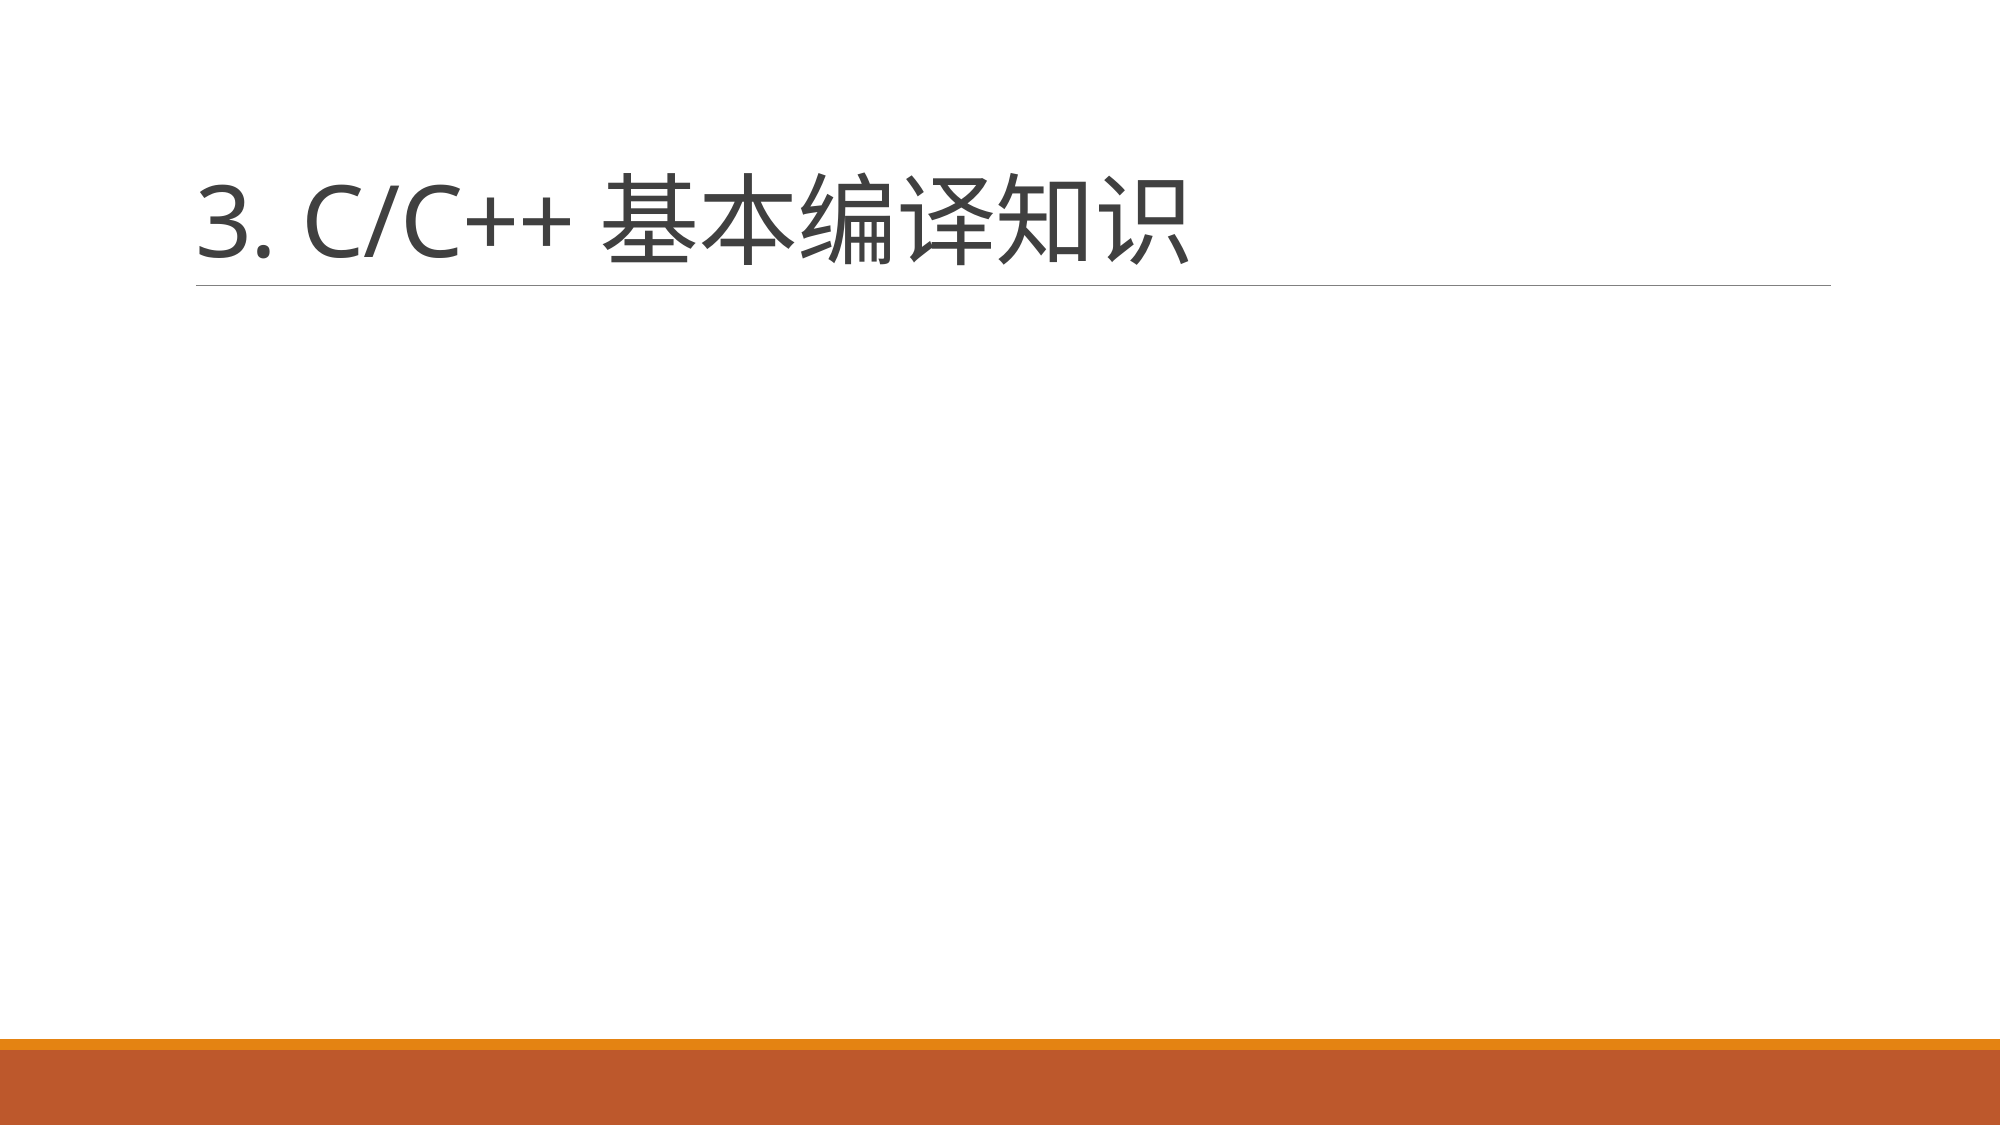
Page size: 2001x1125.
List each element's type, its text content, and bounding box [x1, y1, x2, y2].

title 3. C/C++基本编译知识 [180, 47, 1830, 285]
